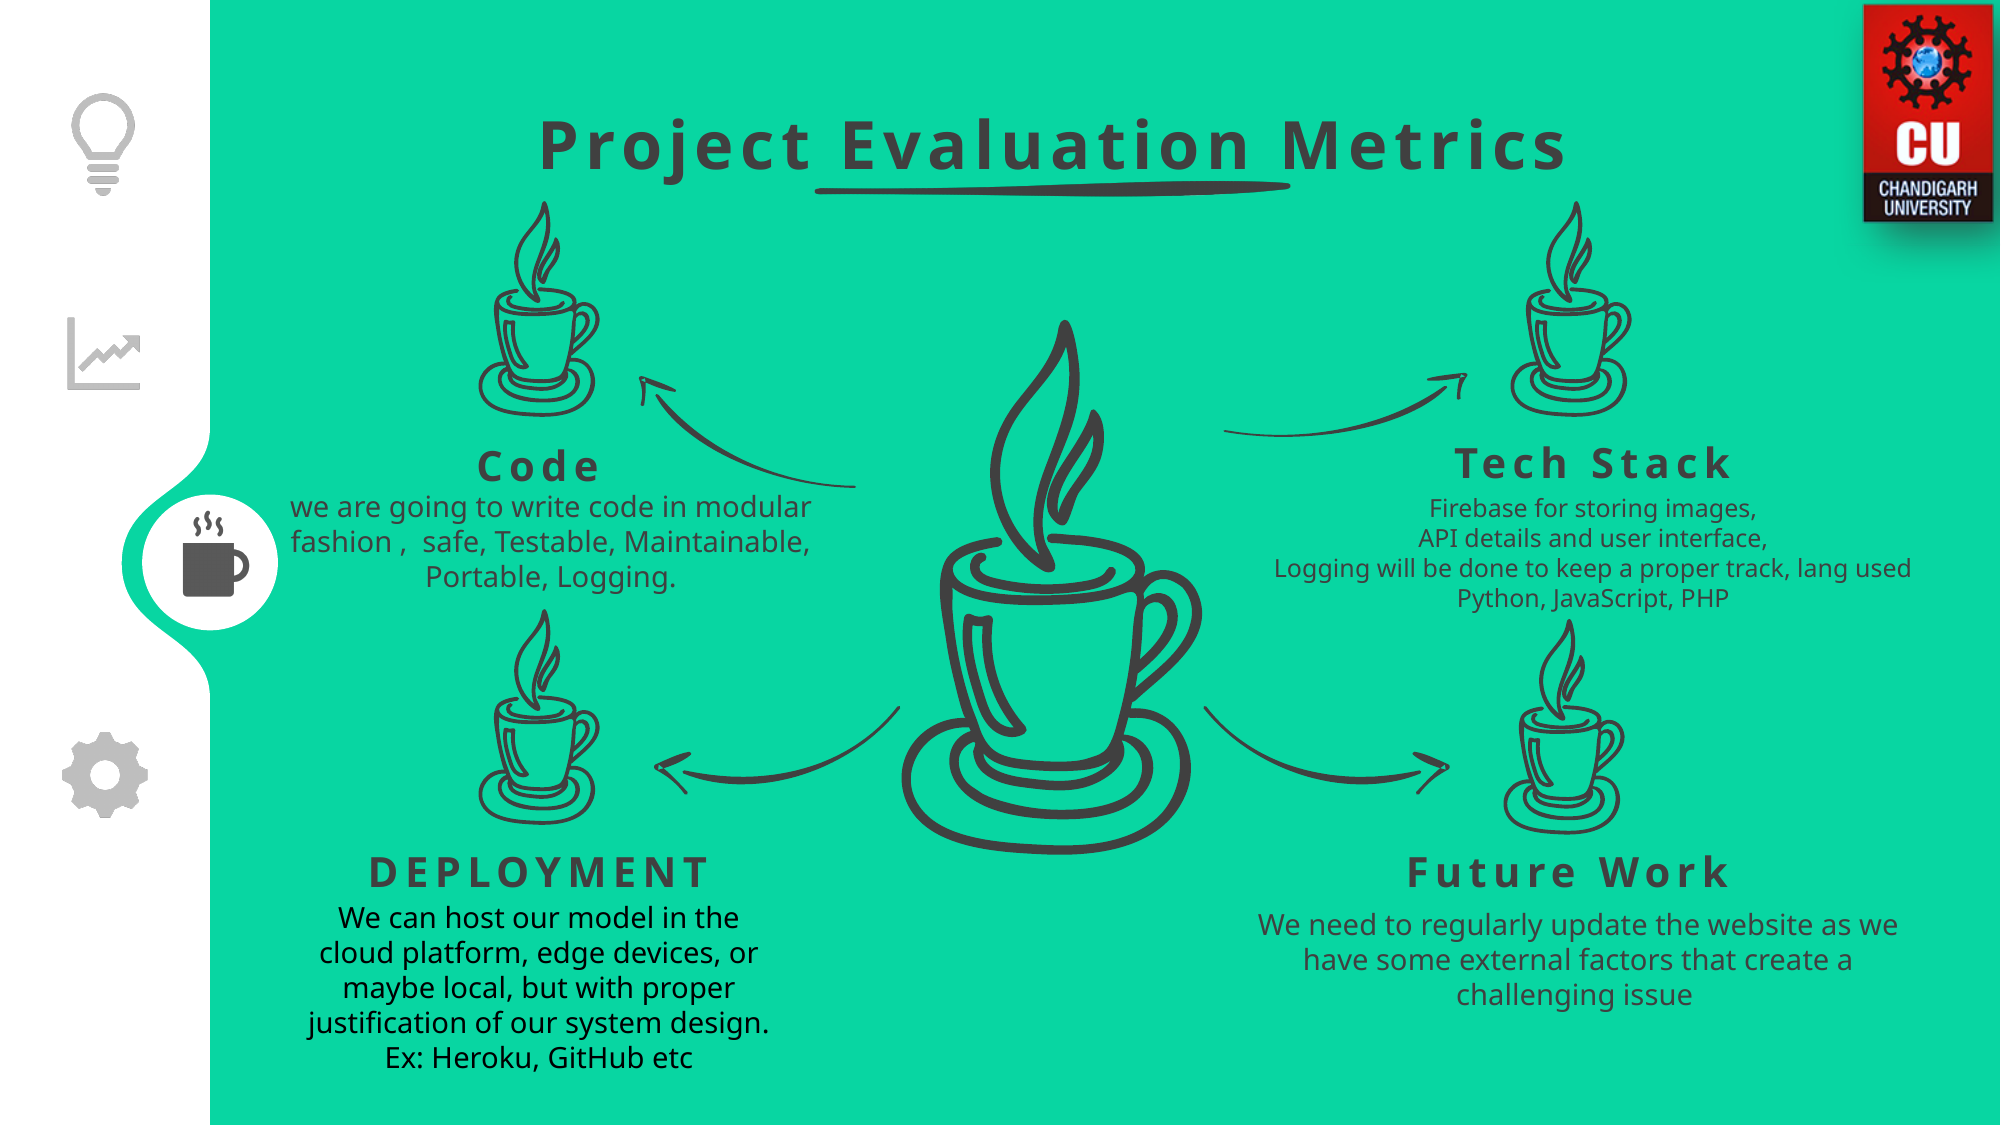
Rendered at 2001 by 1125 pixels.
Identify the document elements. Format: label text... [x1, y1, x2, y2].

picture [59, 502, 161, 605]
text_box We can host our model in the cloud platform, edge devices, or maybe local, but with proper justification of our system design. Ex: Heroku, GitHub etc [283, 891, 795, 1082]
text_box Firebase for storing images, API details and user interface, Logging will be done to keep a proper track, lang used Python, JavaScript, PHP [1246, 485, 1941, 650]
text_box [1503, 618, 1625, 835]
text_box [478, 609, 600, 825]
picture [814, 172, 1291, 209]
text_box Tech Stack [1249, 428, 1935, 485]
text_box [632, 389, 862, 476]
text_box Project Evaluation Metrics [522, 95, 1583, 191]
picture [52, 303, 154, 404]
picture [45, 86, 161, 203]
text_box [0, 0, 211, 1125]
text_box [1214, 674, 1438, 802]
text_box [901, 319, 1203, 855]
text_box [1225, 363, 1466, 443]
text_box we are going to write code in modular fashion , safe, Testable, Maintainable, Portable, Logging. [272, 480, 830, 601]
text_box Code [461, 431, 614, 480]
text_box Future Work [1390, 838, 1743, 899]
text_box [142, 494, 278, 631]
picture [45, 715, 165, 835]
picture [1847, 0, 2001, 247]
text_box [1510, 201, 1632, 417]
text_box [666, 674, 889, 802]
text_box We need to regularly update the website as we have some external factors that create a challenging issue [1222, 899, 1935, 1019]
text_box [478, 201, 600, 417]
text_box DEPLOYMENT [352, 838, 723, 891]
